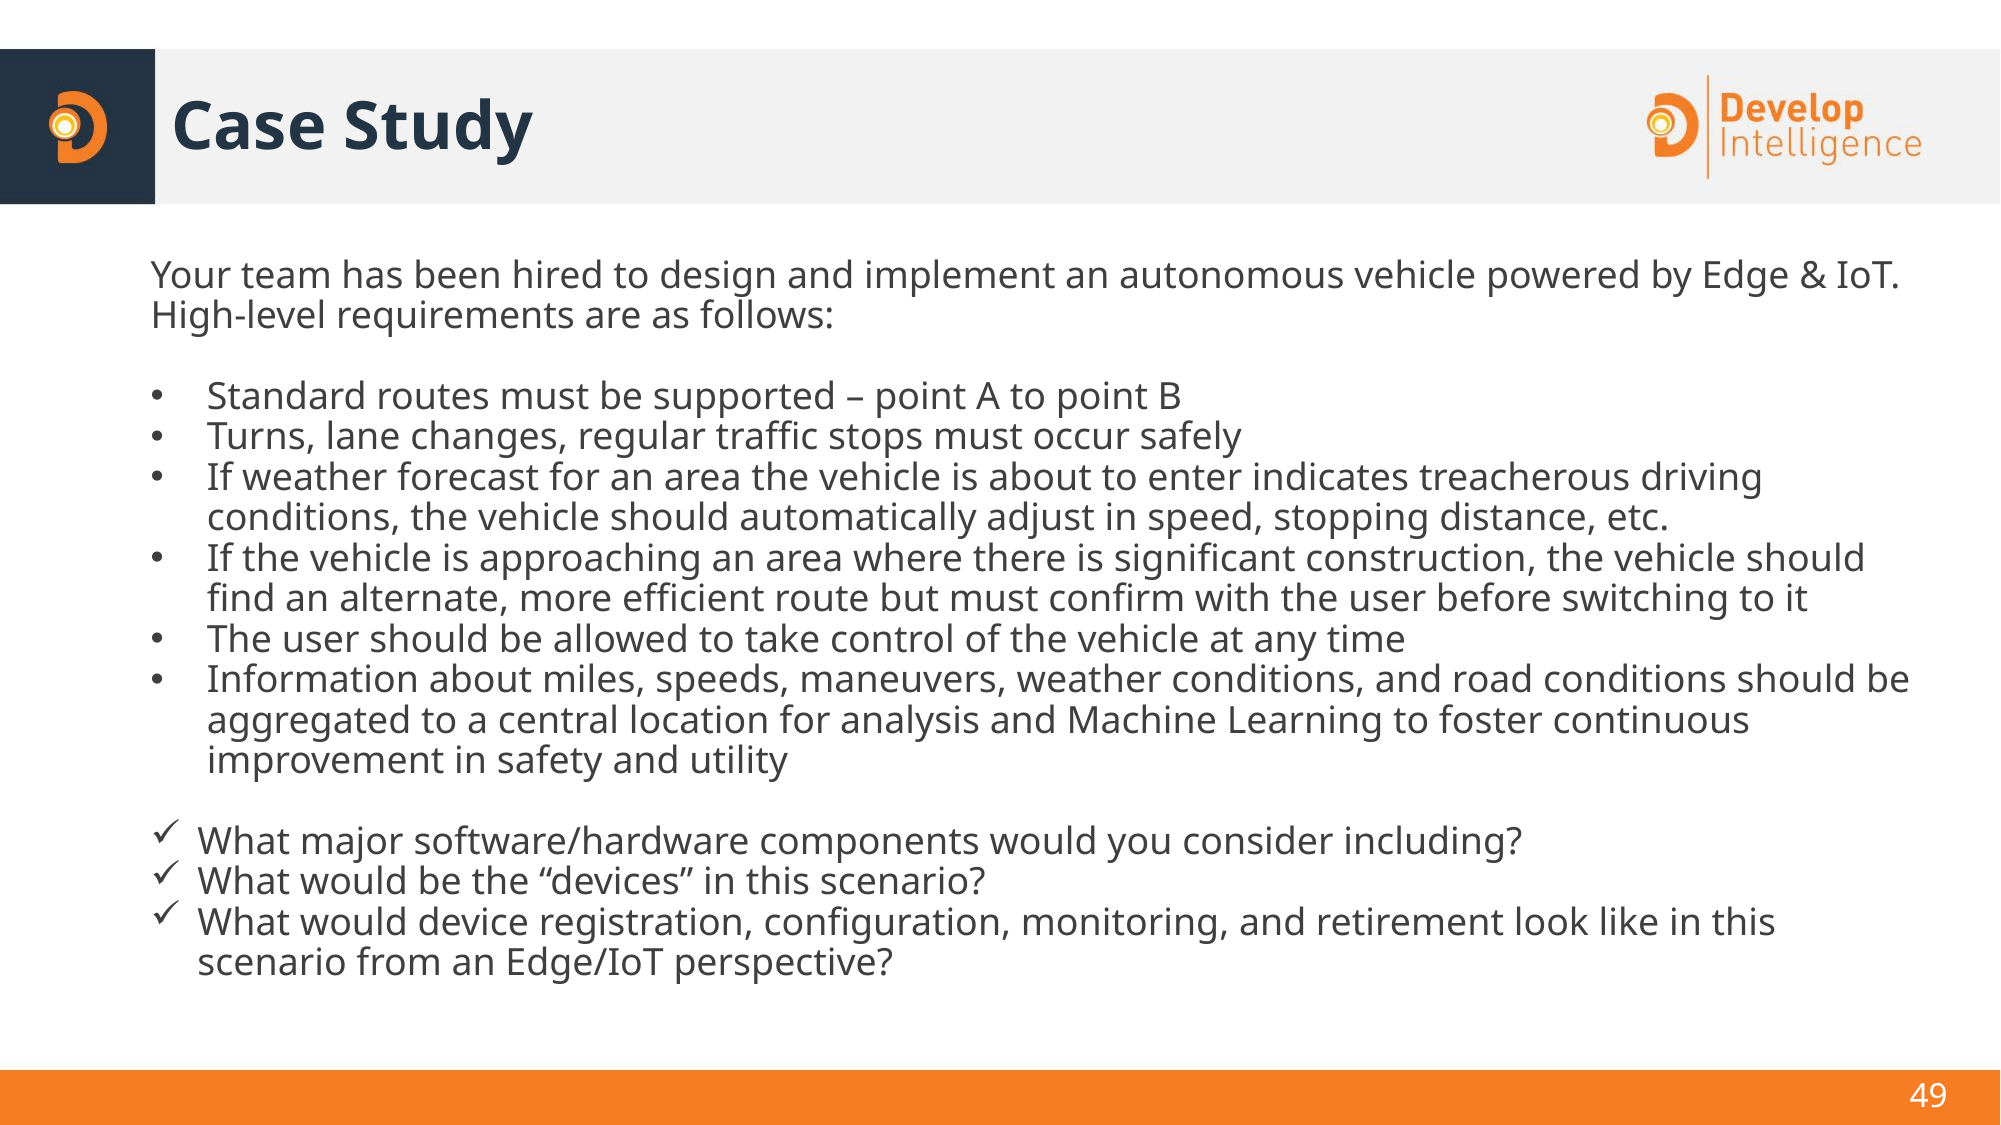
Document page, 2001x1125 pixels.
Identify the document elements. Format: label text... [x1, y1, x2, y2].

slide_number 49 [1860, 1072, 1998, 1122]
picture [0, 0, 2001, 1125]
title Case Study [156, 53, 1999, 203]
list Your team has been hired to design and implement an autonomous vehicle powered by Edge & IoT. High-level requirements are as follows: Standard routes must be supported – point A to point B Turns, lane changes, regular traffic stops must occur safely If weather forecast for an area the vehicle is about to enter indicates treacherous driving conditions, the vehicle should automatically adjust in speed, stopping distance, etc. If the vehicle is approaching an area where there is significant construction, the vehicle should find an alternate, more efficient route but must confirm with the user before switching to it The user should be allowed to take control of the vehicle at any time Information about miles, speeds, maneuvers, weather conditions, and road conditions should be aggregated to a central location for analysis and Machine Learning to foster continuous improvement in safety and utility What major software/hardware components would you consider including? What would be the “devices” in this scenario? What would device registration, configuration, monitoring, and retirement look like in this scenario from an Edge/IoT perspective? [135, 248, 1941, 1016]
